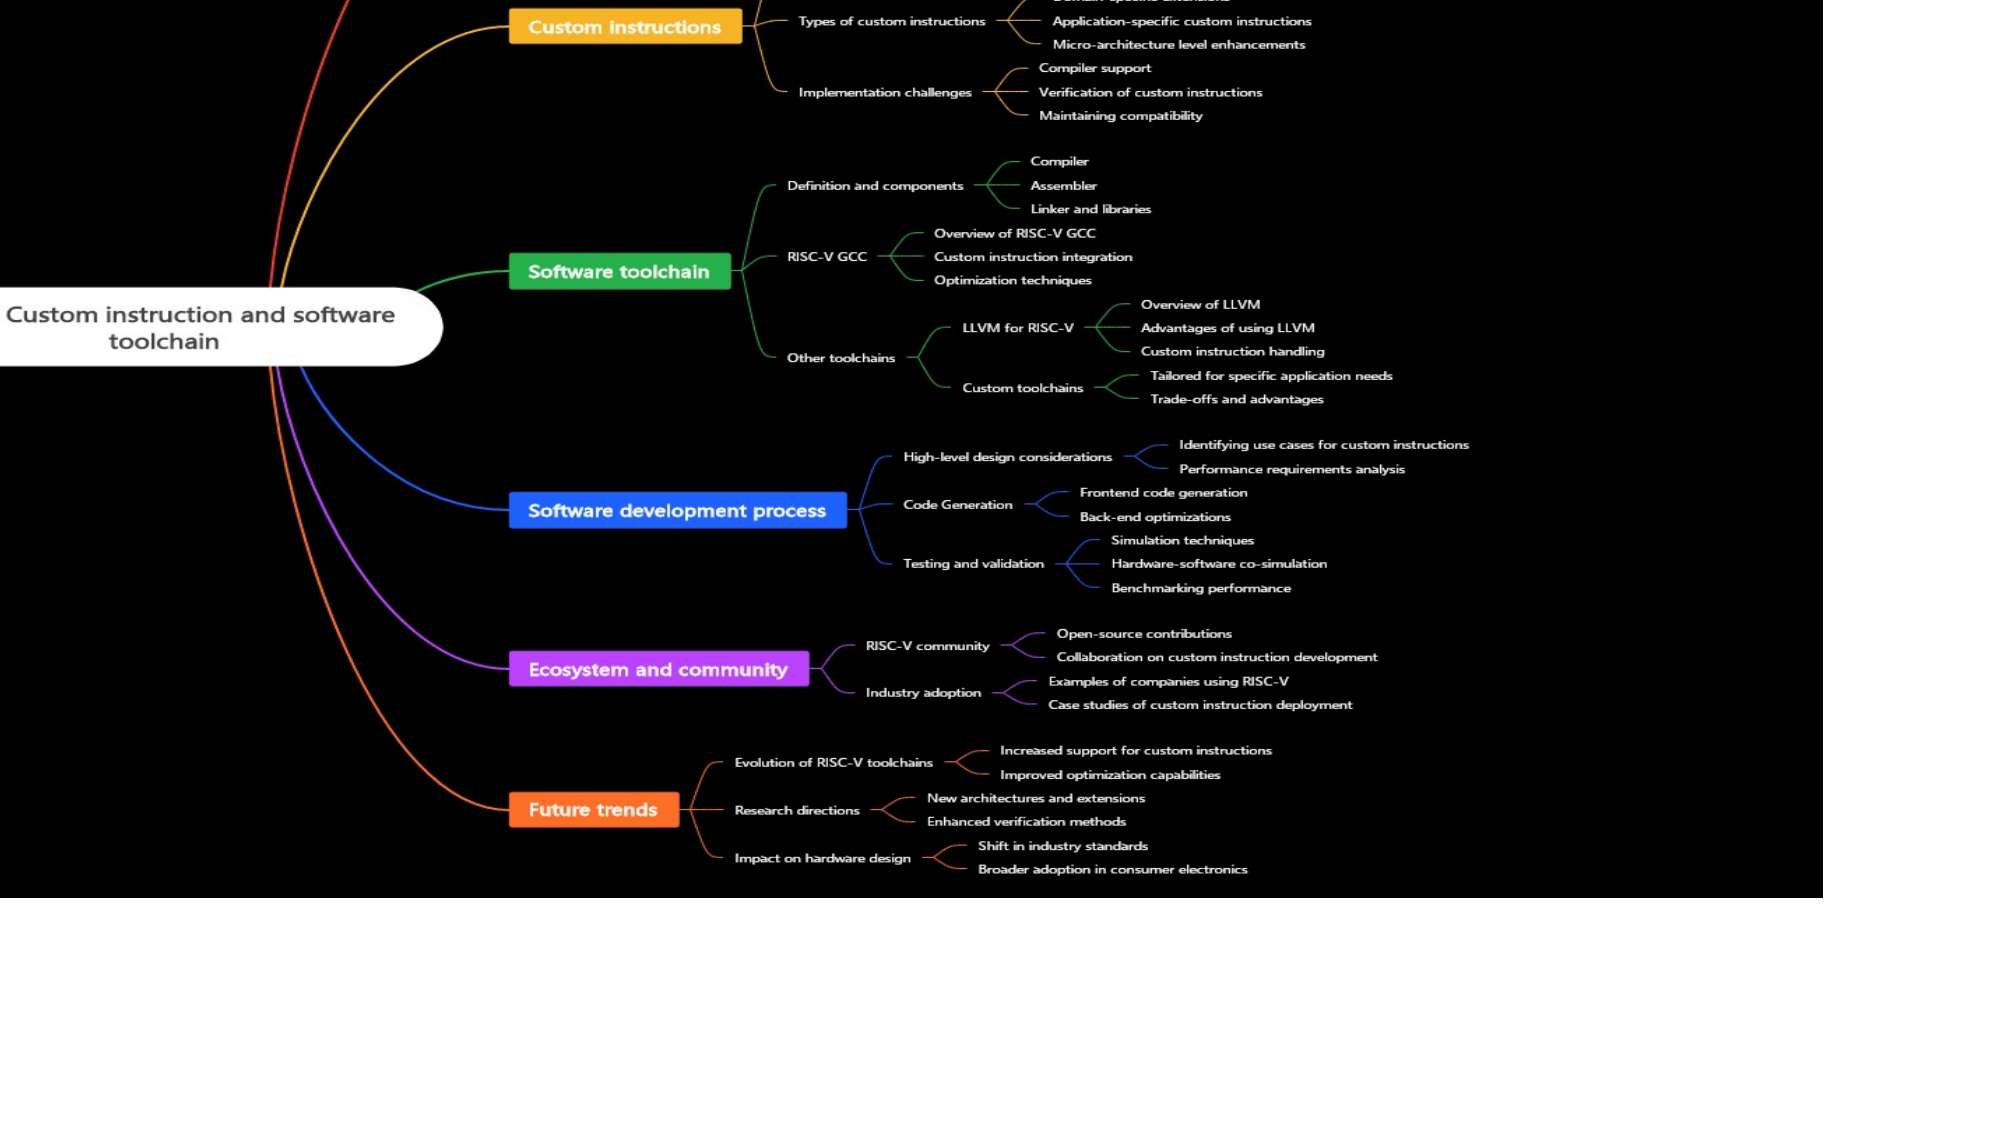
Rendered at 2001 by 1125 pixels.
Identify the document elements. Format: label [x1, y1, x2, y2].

picture [0, 0, 1823, 899]
